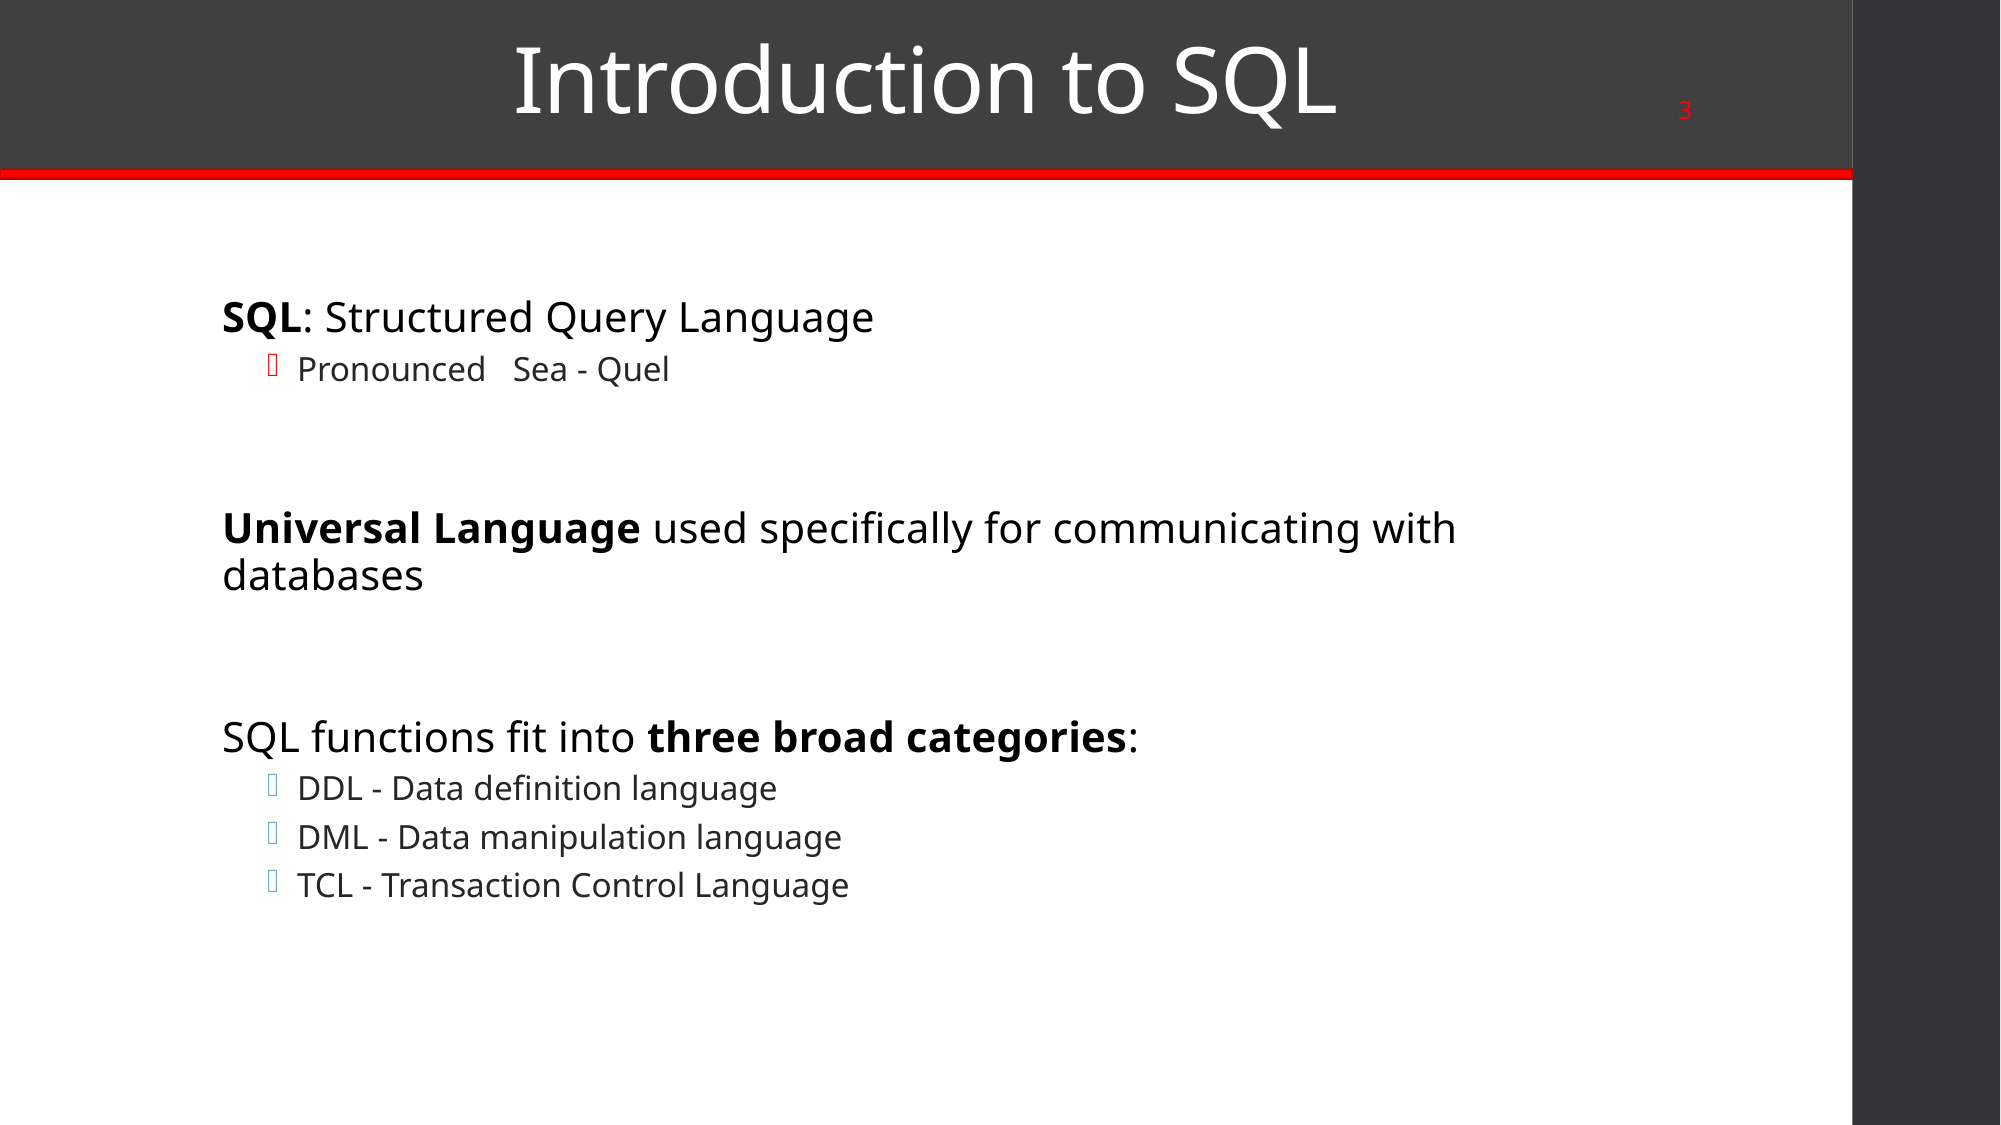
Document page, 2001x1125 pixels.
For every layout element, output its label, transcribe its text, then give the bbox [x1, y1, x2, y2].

slide_number 3 [1620, 48, 1750, 175]
title Introduction to SQL [0, 0, 1853, 169]
list SQL: Structured Query Language Pronounced Sea - Quel Universal Language used specifically for communicating with databases SQL functions fit into three broad categories: DDL - Data definition language DML - Data manipulation language TCL - Transaction Control Language [206, 287, 1638, 1000]
